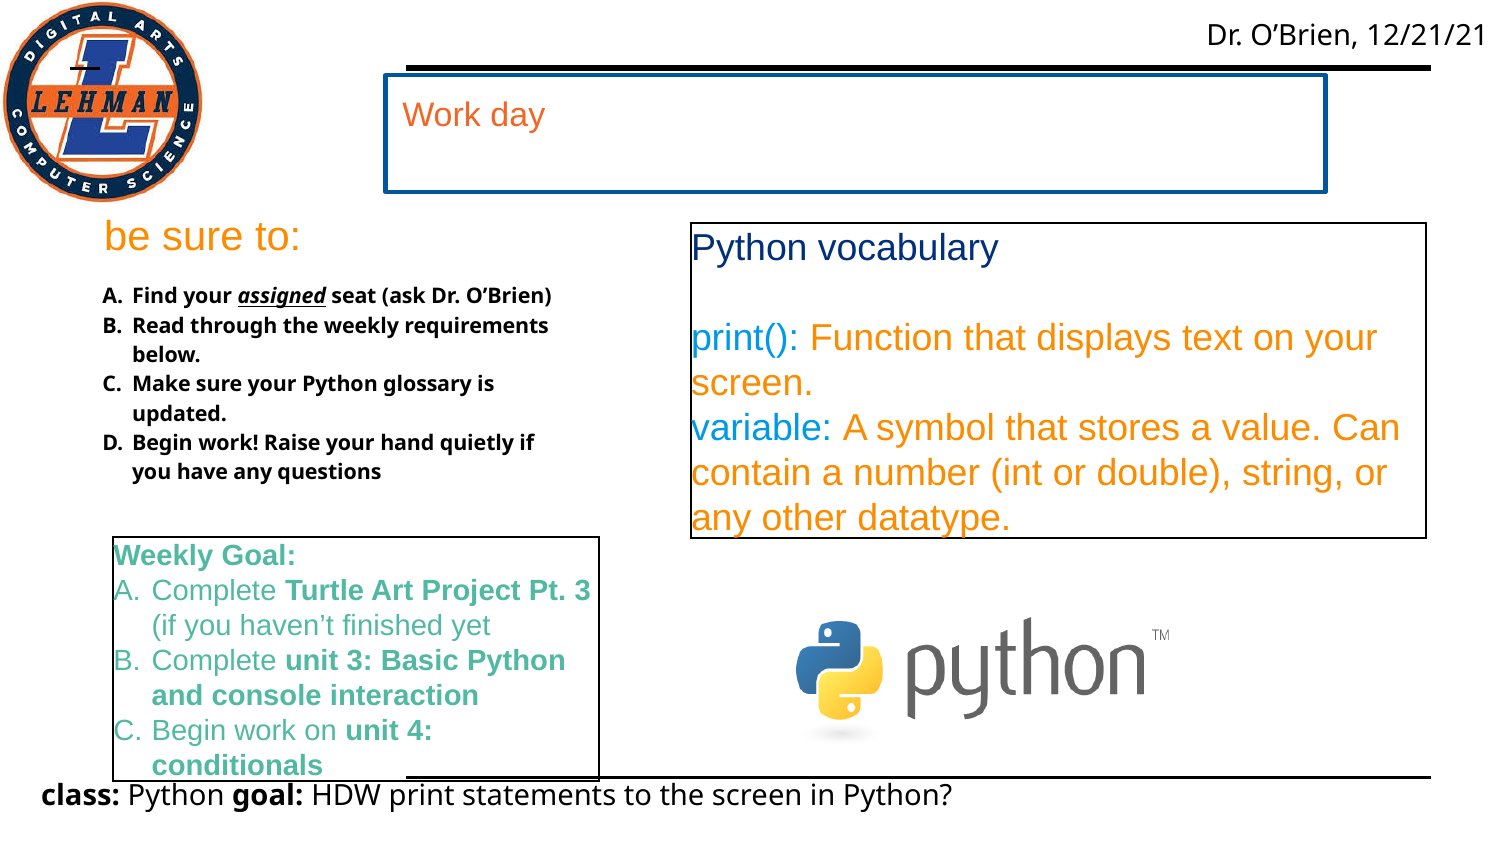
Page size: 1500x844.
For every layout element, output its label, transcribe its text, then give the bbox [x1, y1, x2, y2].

picture [734, 591, 1205, 772]
text_box Python vocabulary print(): Function that displays text on your screen. variable: A symbol that stores a value. Can contain a number (int or double), string, or any other datatype. [691, 222, 1426, 538]
picture [0, 0, 204, 204]
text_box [385, 75, 1326, 193]
text_box be sure to: [104, 208, 302, 259]
text_box Find your assigned seat (ask Dr. O’Brien) Read through the weekly requirements below. Make sure your Python glossary is updated. Begin work! Raise your hand quietly if you have any questions [87, 263, 578, 509]
text_box Weekly Goal: Complete Turtle Art Project Pt. 3 (if you haven’t finished yet Complete unit 3: Basic Python and console interaction Begin work on unit 4: conditionals [113, 536, 599, 782]
